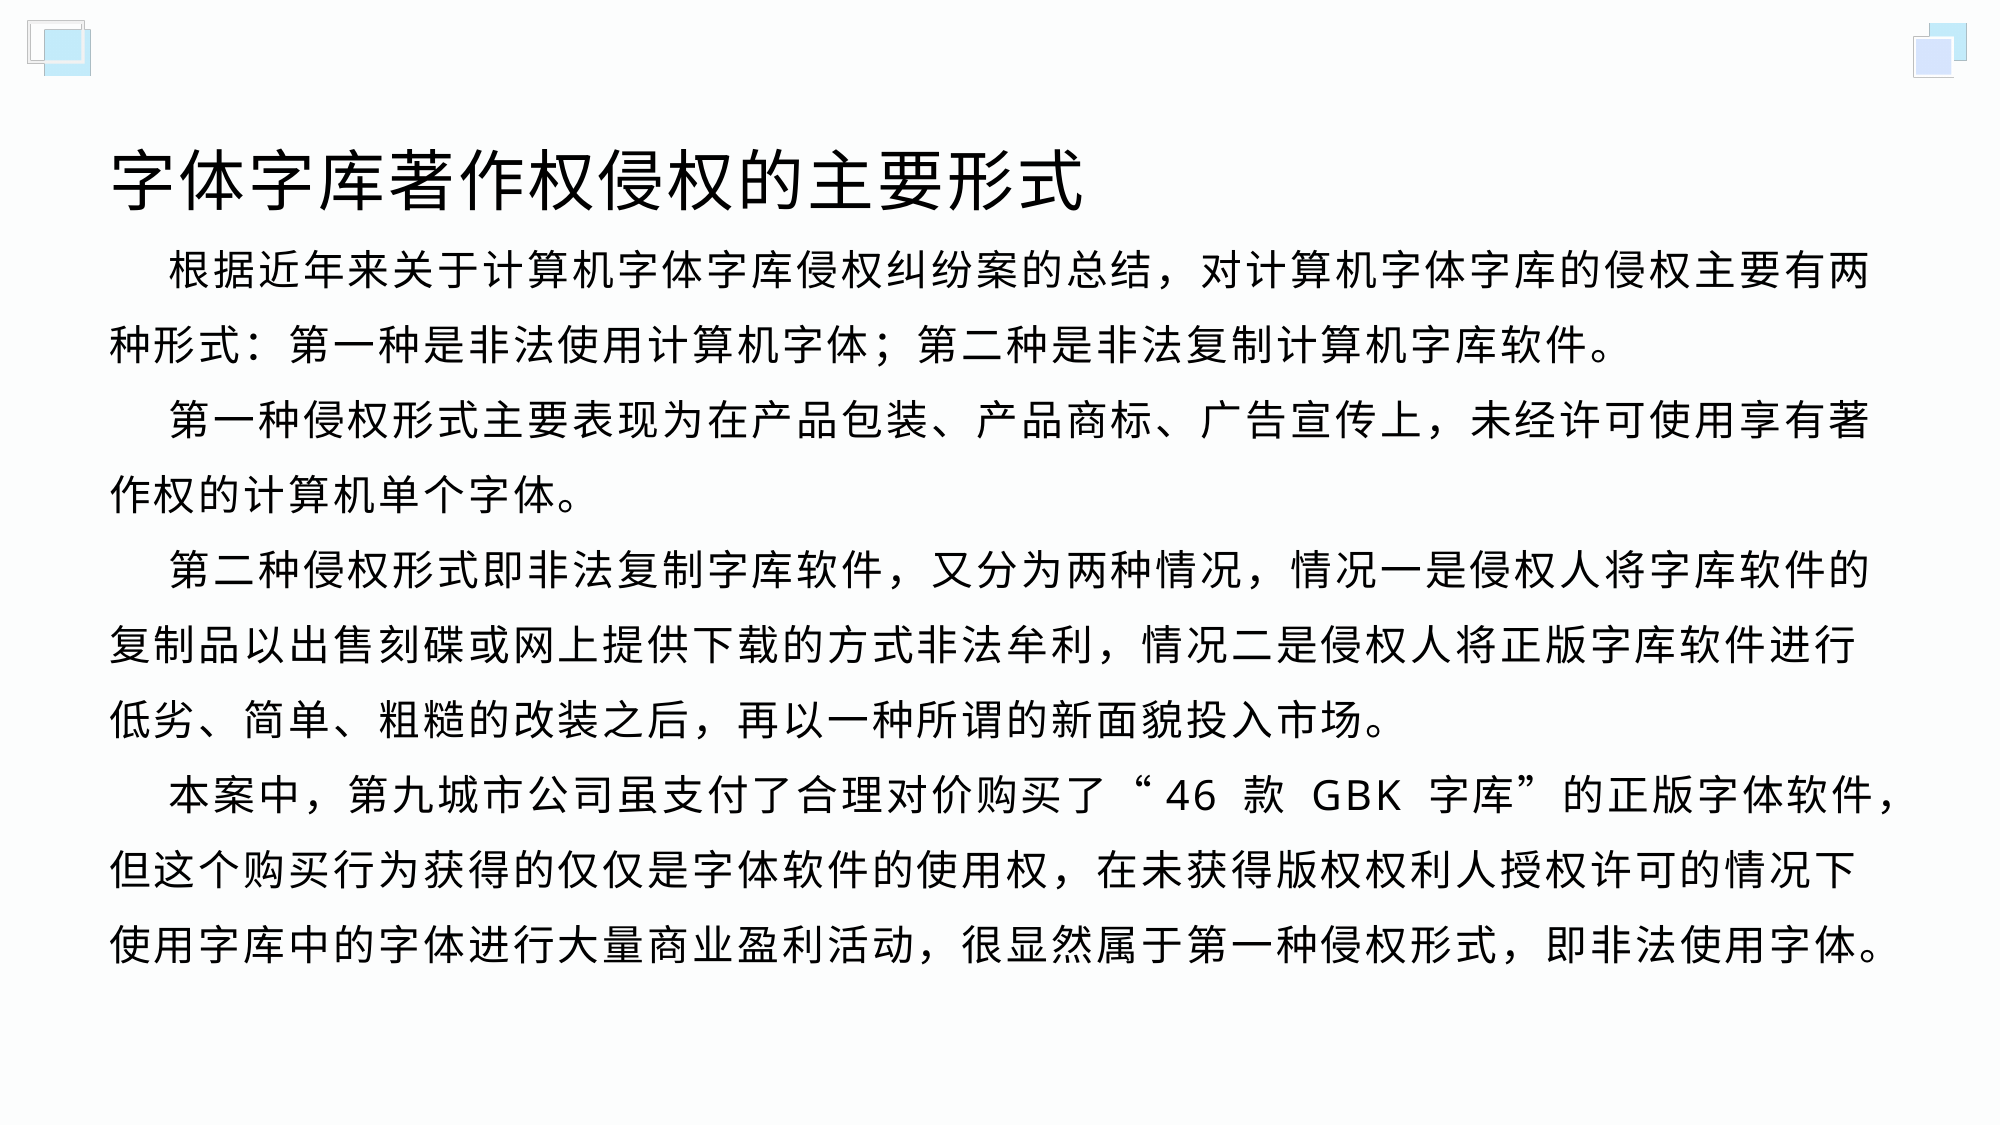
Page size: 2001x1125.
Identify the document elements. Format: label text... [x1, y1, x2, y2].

picture [0, 0, 119, 99]
picture [1881, 0, 2000, 99]
text_box 字体字库著作权侵权的主要形式 根据近年来关于计算机字体字库侵权纠纷案的总结，对计算机字体字库的侵权主要有两种形式：第一种是非法使用计算机字体；第二种是非法复制计算机字库软件。 第一种侵权形式主要表现为在产品包装、产品商标、广告宣传上，未经许可使用享有著作权的计算机单个字体。 第二种侵权形式即非法复制字库软件，又分为两种情况，情况一是侵权人将字库软件的复制品以出售刻碟或网上提供下载的方式非法牟利，情况二是侵权人将正版字库软件进行低劣、简单、粗糙的改装之后，再以一种所谓的新面貌投入市场。 本案中，第九城市公司虽支付了合理对价购买了“46 款 GBK 字库”的正版字体软件，但这个购买行为获得的仅仅是字体软件的使用权，在未获得版权权利人授权许可的情况下使用字库中的字体进行大量商业盈利活动，很显然属于第一种侵权形式，即非法使用字体。 [109, 98, 1891, 1119]
